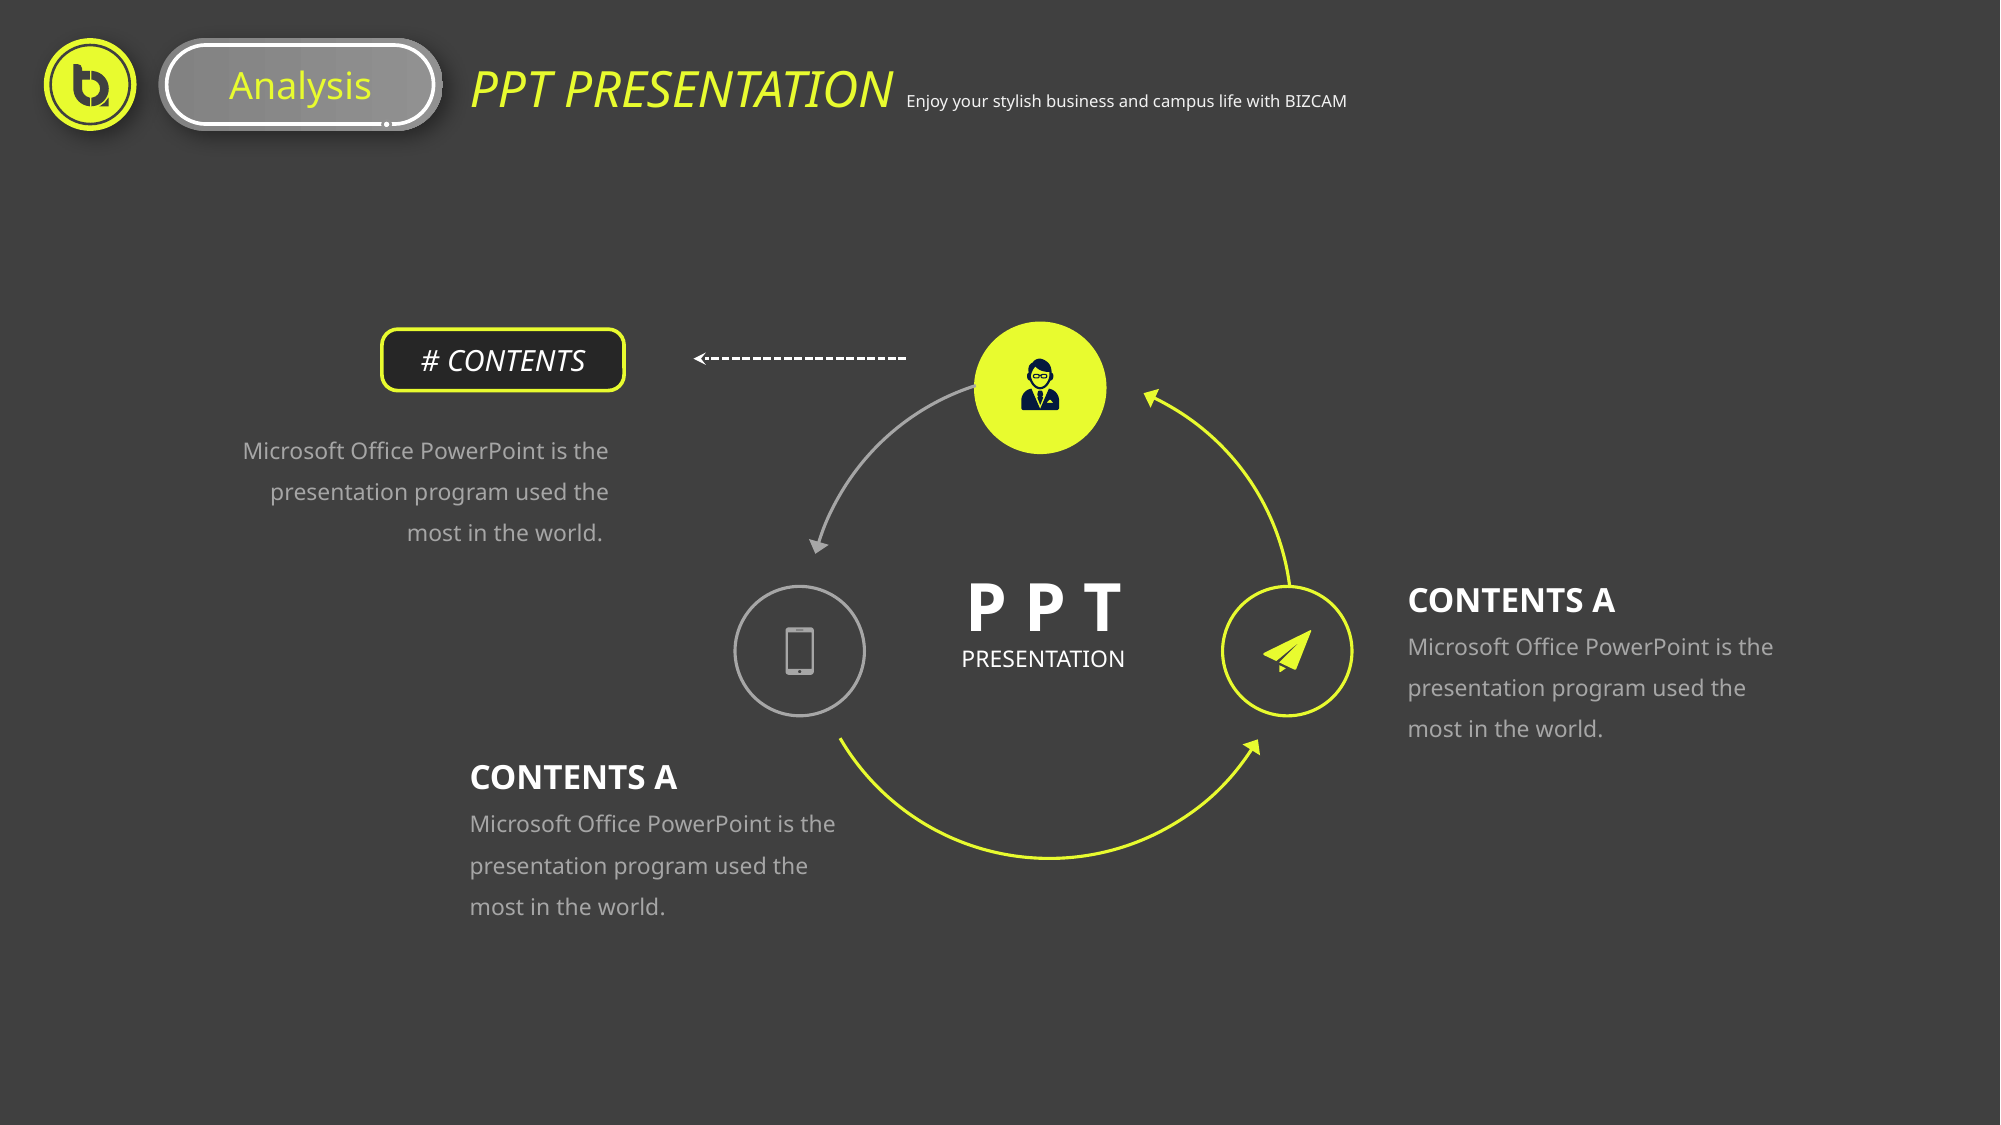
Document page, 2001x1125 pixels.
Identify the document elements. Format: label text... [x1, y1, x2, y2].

text_box CONTENTS A Microsoft Office PowerPoint is the presentation program used the most in the world. [454, 729, 865, 928]
text_box [785, 627, 814, 675]
text_box P P T PRESENTATION [946, 557, 1141, 680]
text_box [381, 119, 392, 130]
text_box [1074, 388, 1291, 606]
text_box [43, 38, 137, 131]
text_box [1221, 585, 1354, 717]
text_box # CONTENTS [380, 328, 626, 392]
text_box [1021, 358, 1060, 411]
text_box [165, 43, 435, 126]
text_box [733, 585, 866, 717]
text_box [73, 63, 109, 107]
text_box [855, 670, 1261, 859]
text_box [974, 322, 1107, 454]
text_box CONTENTS A Microsoft Office PowerPoint is the presentation program used the most in the world. [1392, 551, 1803, 750]
text_box [1263, 630, 1312, 673]
text_box Microsoft Office PowerPoint is the presentation program used the most in the world. [214, 415, 625, 554]
text_box PPT PRESENTATION Enjoy your stylish business and campus life with BIZCAM [454, 50, 1455, 125]
text_box Analysis [157, 37, 444, 132]
text_box [808, 385, 1031, 589]
